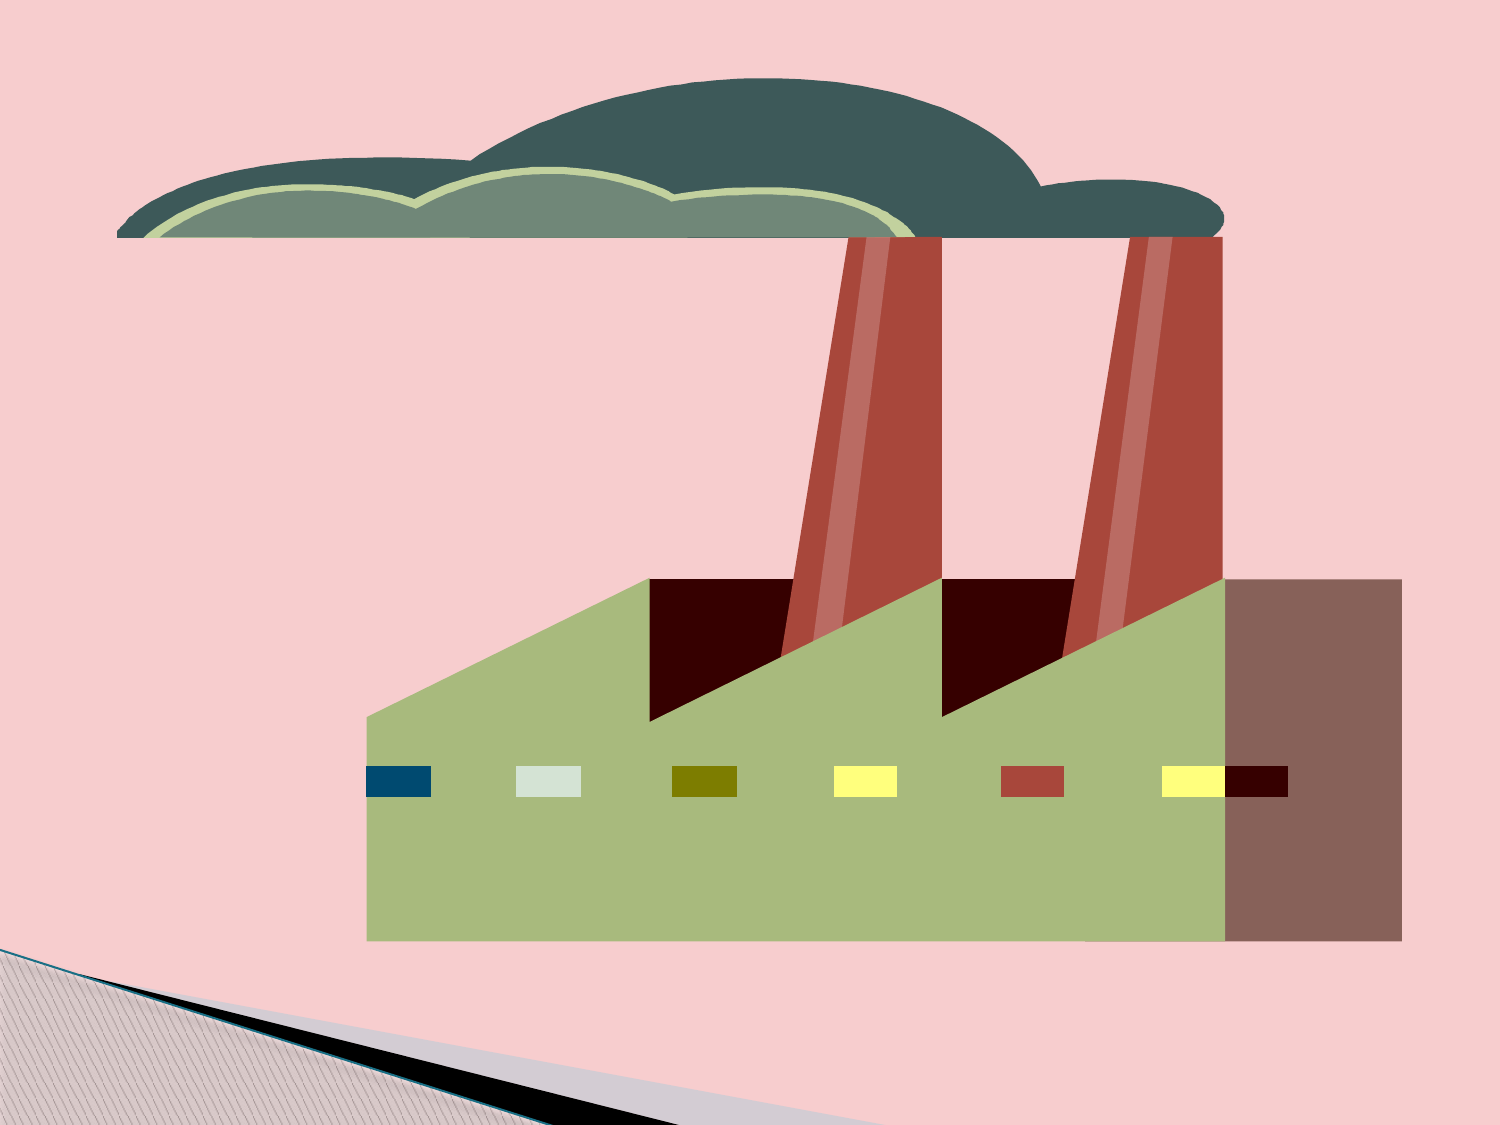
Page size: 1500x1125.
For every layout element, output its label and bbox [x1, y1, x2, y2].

picture [116, 70, 1419, 950]
